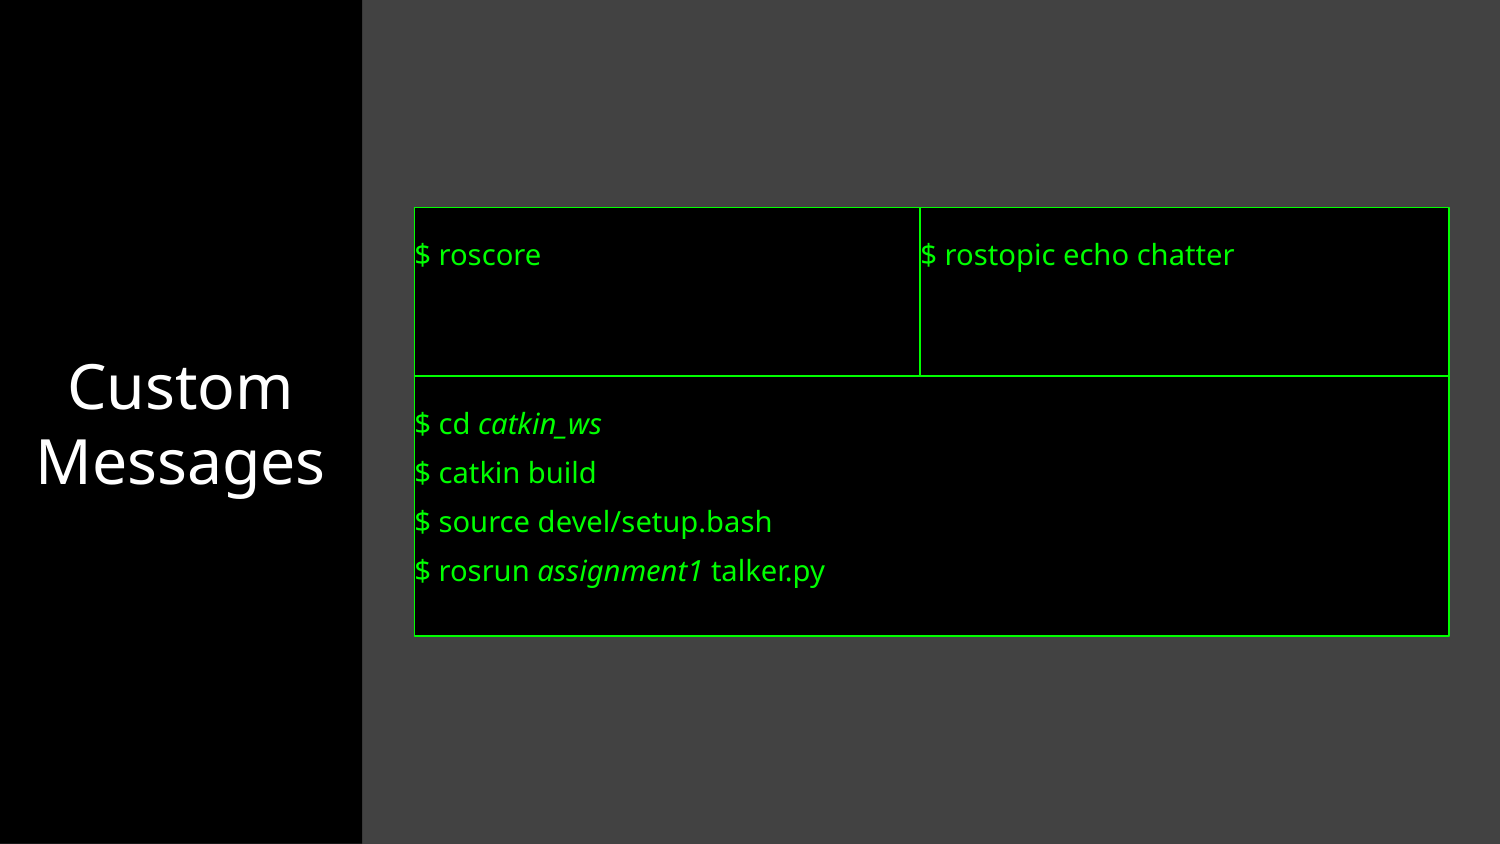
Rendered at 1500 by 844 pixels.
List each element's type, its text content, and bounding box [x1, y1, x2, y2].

list $ roscore [414, 207, 920, 376]
text_box Custom Messages [0, 0, 363, 844]
list $ rostopic echo chatter [920, 207, 1449, 377]
list $ cd catkin_ws $ catkin build $ source devel/setup.bash $ rosrun assignment1 talker.py [414, 376, 1449, 636]
